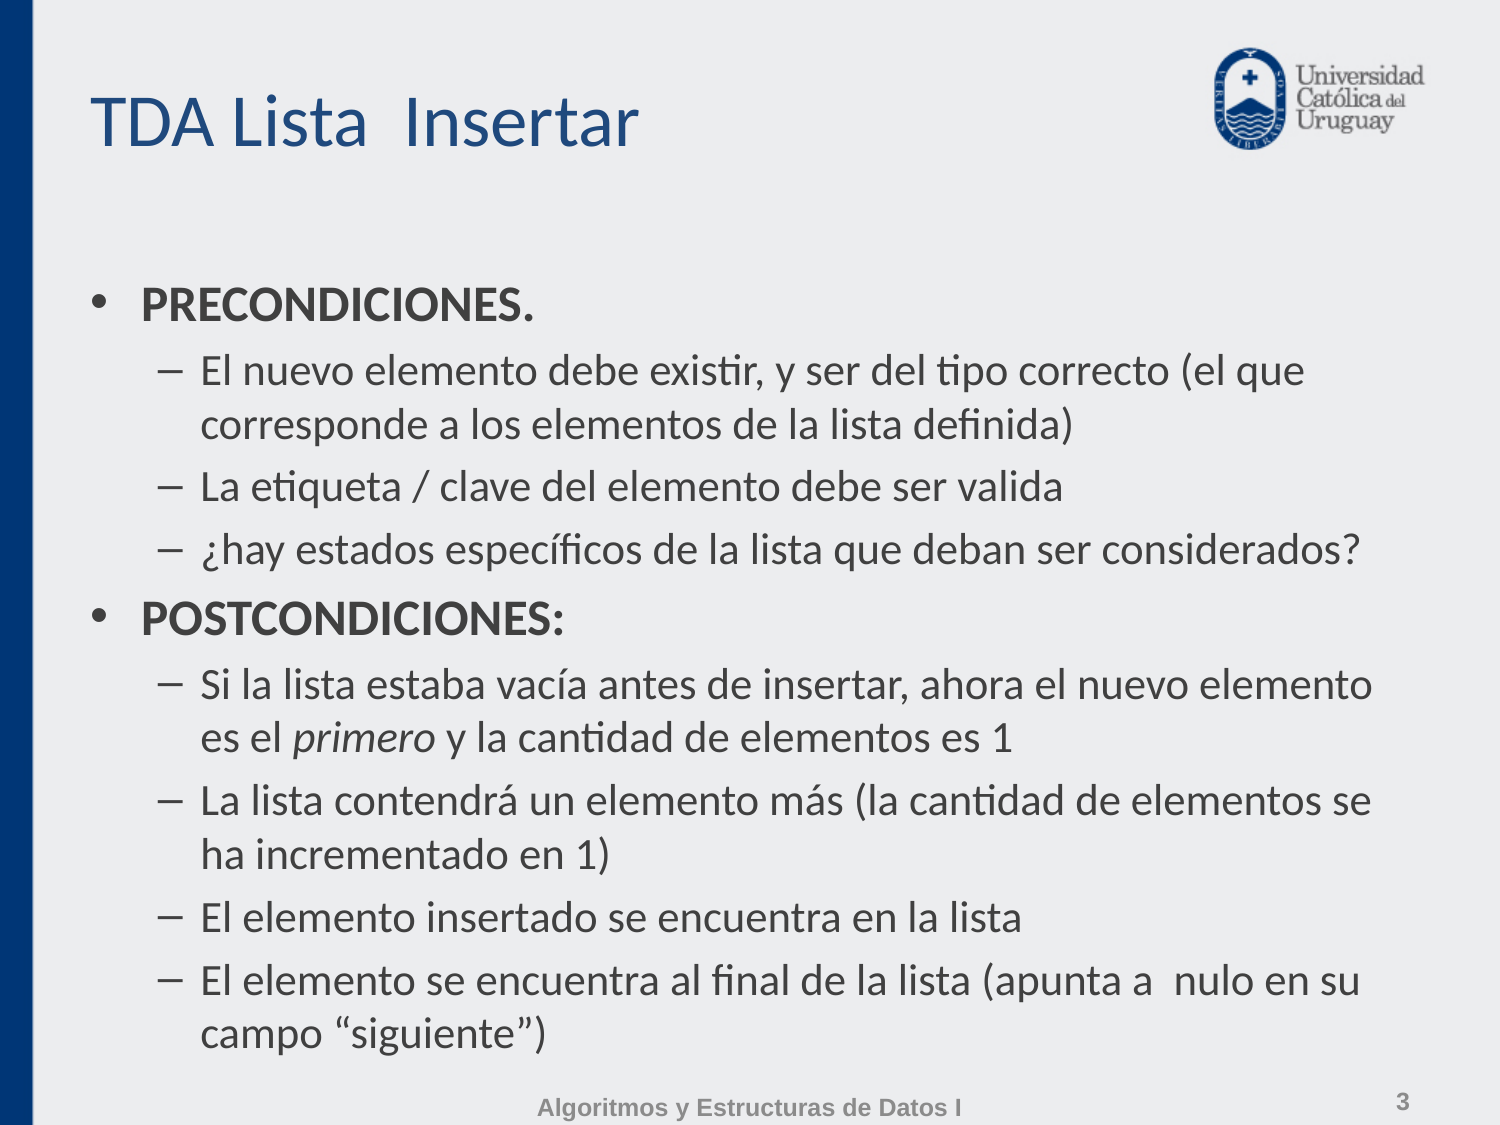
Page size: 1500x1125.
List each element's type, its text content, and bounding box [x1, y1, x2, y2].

title TDA Lista Insertar [75, 0, 1140, 233]
slide_number 3 [1074, 1074, 1425, 1125]
picture [0, 0, 1500, 1125]
footer Algoritmos y Estructuras de Datos I [512, 1087, 988, 1125]
list PRECONDICIONES. El nuevo elemento debe existir, y ser del tipo correcto (el que corresponde a los elementos de la lista definida) La etiqueta / clave del elemento debe ser valida ¿hay estados específicos de la lista que deban ser considerados? POSTCONDICIONES: Si la lista estaba vacía antes de insertar, ahora el nuevo elemento es el primero y la cantidad de elementos es 1 La lista contendrá un elemento más (la cantidad de elementos se ha incrementado en 1) El elemento insertado se encuentra en la lista El elemento se encuentra al final de la lista (apunta a nulo en su campo “siguiente”) [75, 262, 1425, 1083]
